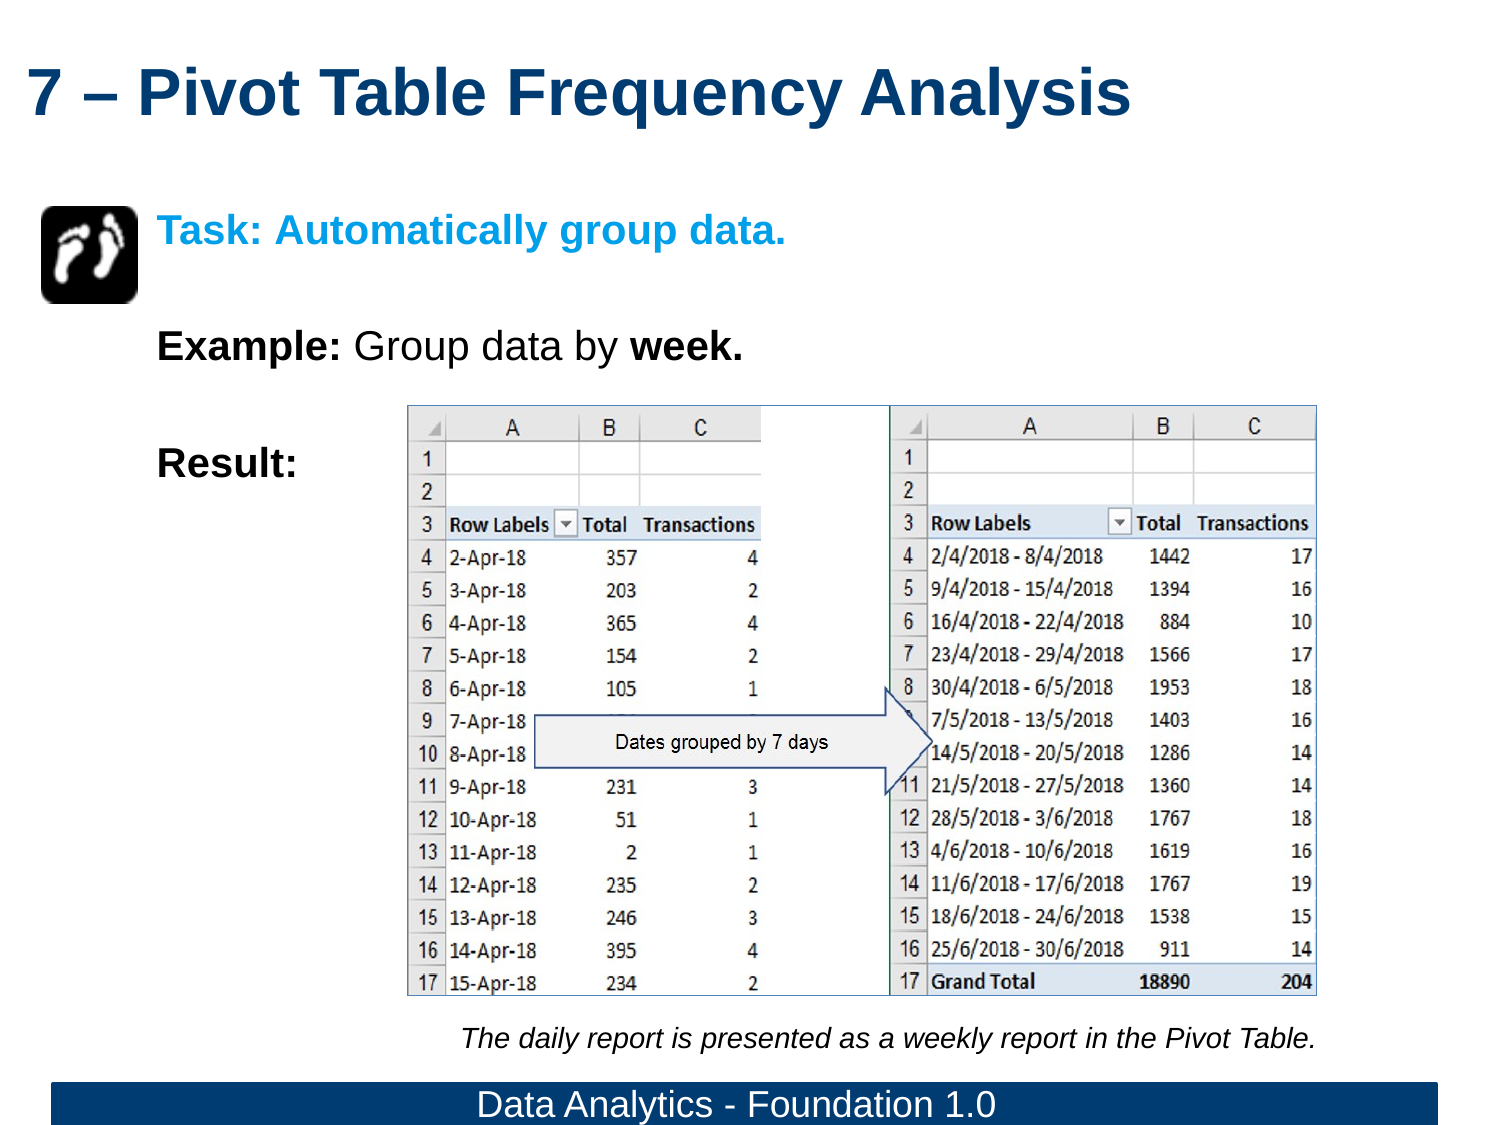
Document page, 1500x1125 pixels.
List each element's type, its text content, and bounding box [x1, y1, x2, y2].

title 7 – Pivot Table Frequency Analysis [11, 0, 1500, 183]
text_box Task: Automatically group data. Example: Group data by week. Result: [141, 194, 1453, 1112]
picture [41, 206, 139, 304]
picture [407, 405, 1318, 996]
footer Data Analytics - Foundation 1.0 [461, 1072, 1041, 1125]
text_box The daily report is presented as a weekly report in the Pivot Table. [445, 1011, 1363, 1062]
